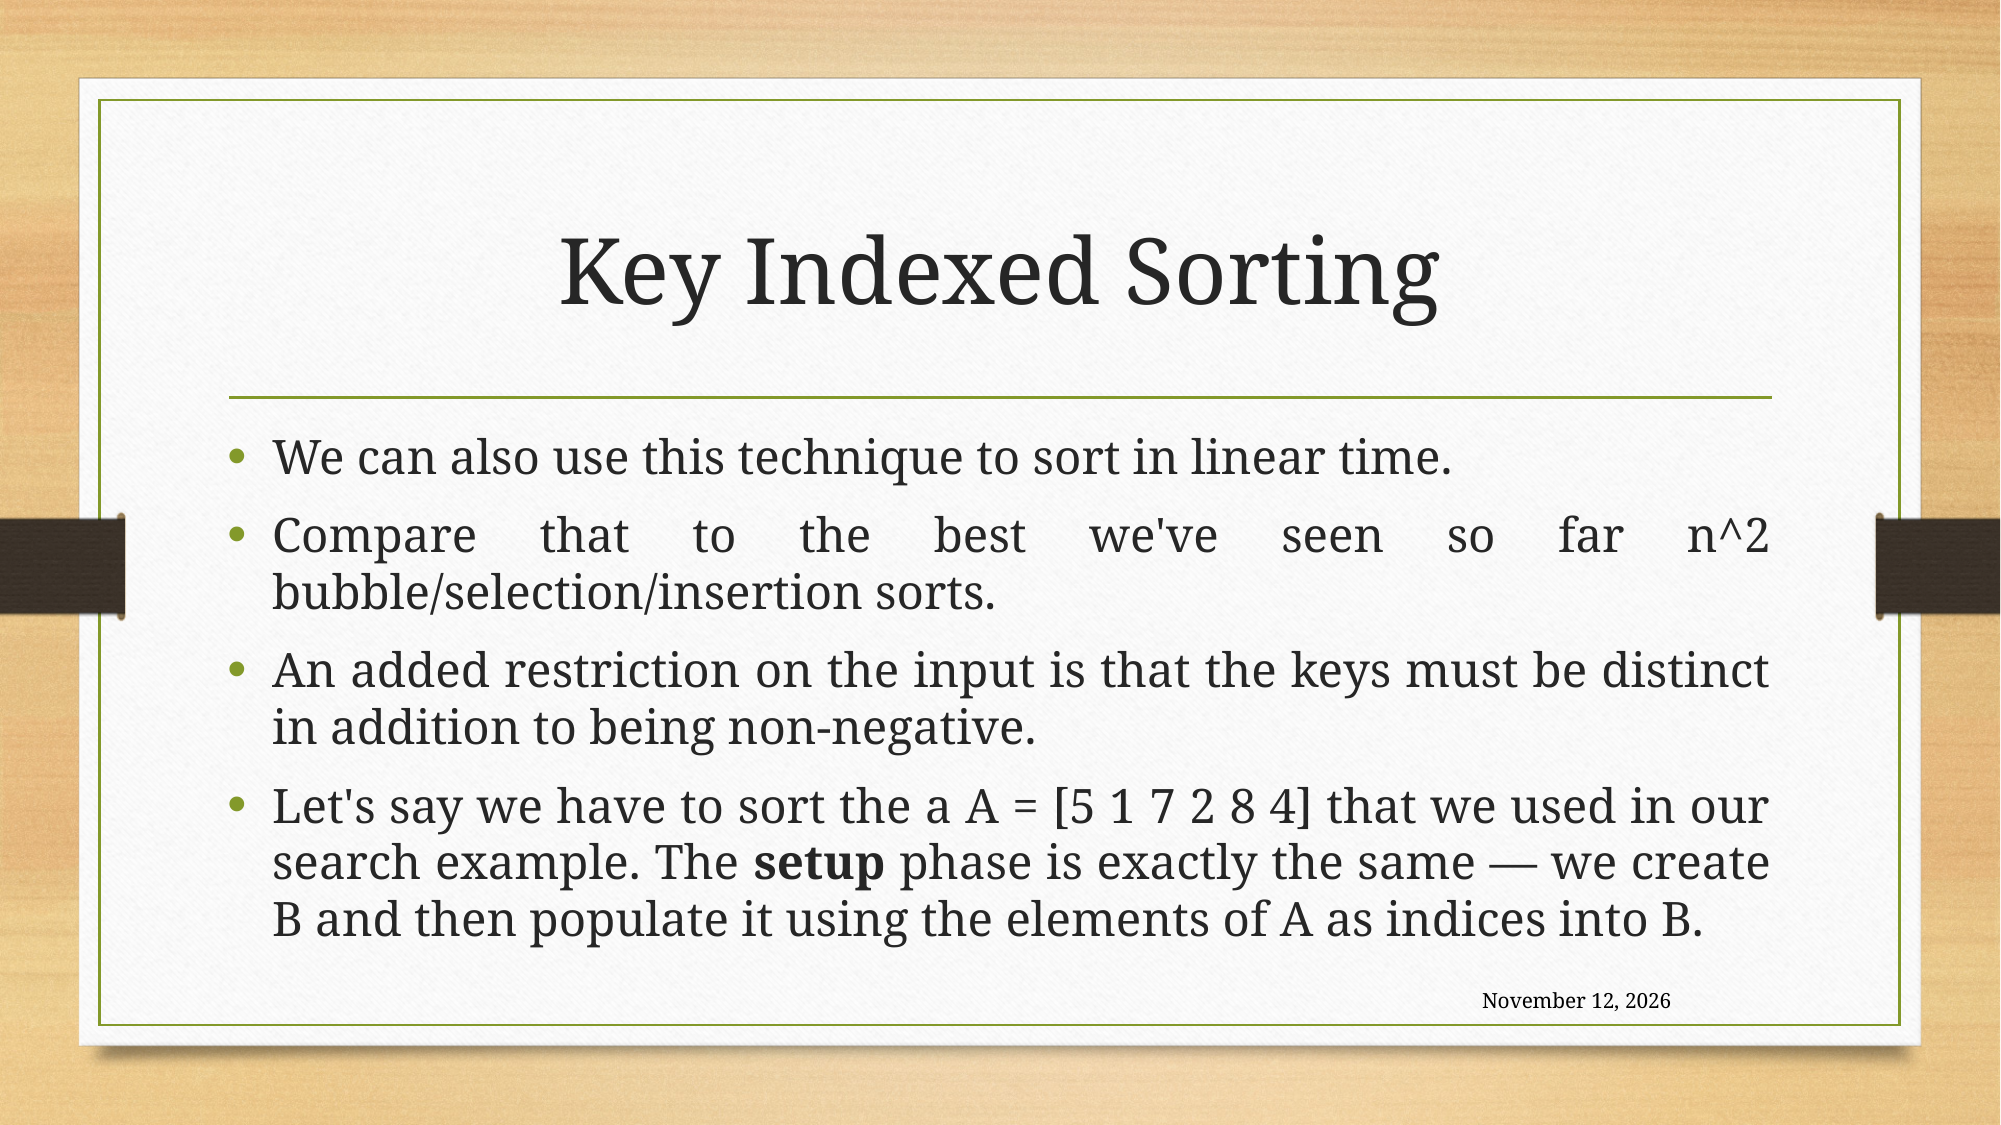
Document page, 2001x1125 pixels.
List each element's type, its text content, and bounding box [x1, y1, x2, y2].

list We can also use this technique to sort in linear time. Compare that to the best we've seen so far n^2 bubble/selection/insertion sorts. An added restriction on the input is that the keys must be distinct in addition to being non-negative. Let's say we have to sort the a A = [5 1 7 2 8 4] that we used in our search example. The setup phase is exactly the same — we create B and then populate it using the elements of A as indices into B. [212, 419, 1788, 964]
picture [0, 0, 2001, 1125]
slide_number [1423, 979, 1686, 1025]
title Key Indexed Sorting [212, 161, 1788, 375]
